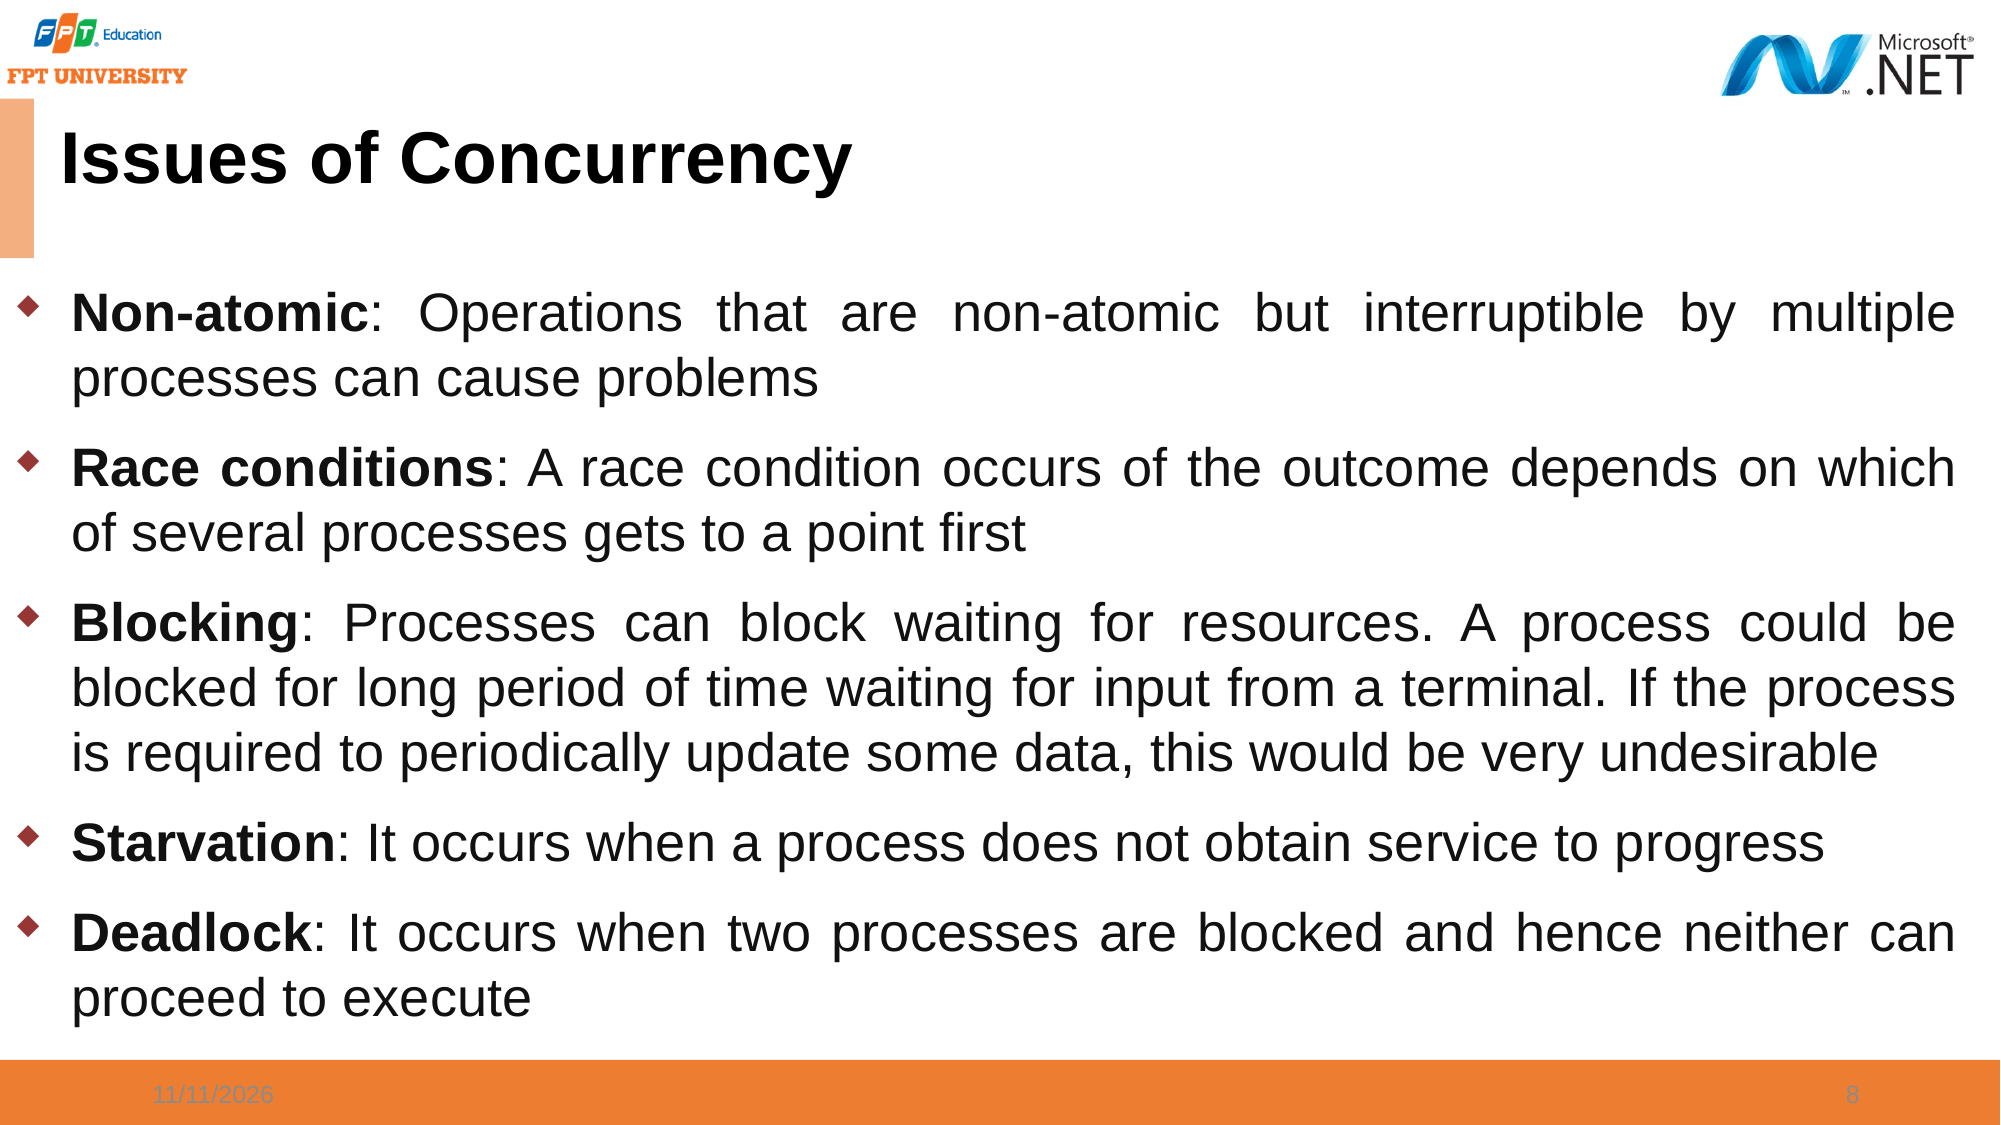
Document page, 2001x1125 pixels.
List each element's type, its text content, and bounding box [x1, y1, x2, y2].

text_box Non-atomic: Operations that are non-atomic but interruptible by multiple processes can cause problems Race conditions: A race condition occurs of the outcome depends on which of several processes gets to a point first Blocking: Processes can block waiting for resources. A process could be blocked for long period of time waiting for input from a terminal. If the process is required to periodically update some data, this would be very undesirable Starvation: It occurs when a process does not obtain service to progress Deadlock: It occurs when two processes are blocked and hence neither can proceed to execute [0, 270, 1975, 1035]
title Issues of Concurrency [45, 112, 1973, 208]
picture [1685, 0, 2001, 129]
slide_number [137, 1063, 588, 1123]
slide_number 8 [1424, 1063, 1875, 1123]
picture [0, 0, 194, 94]
